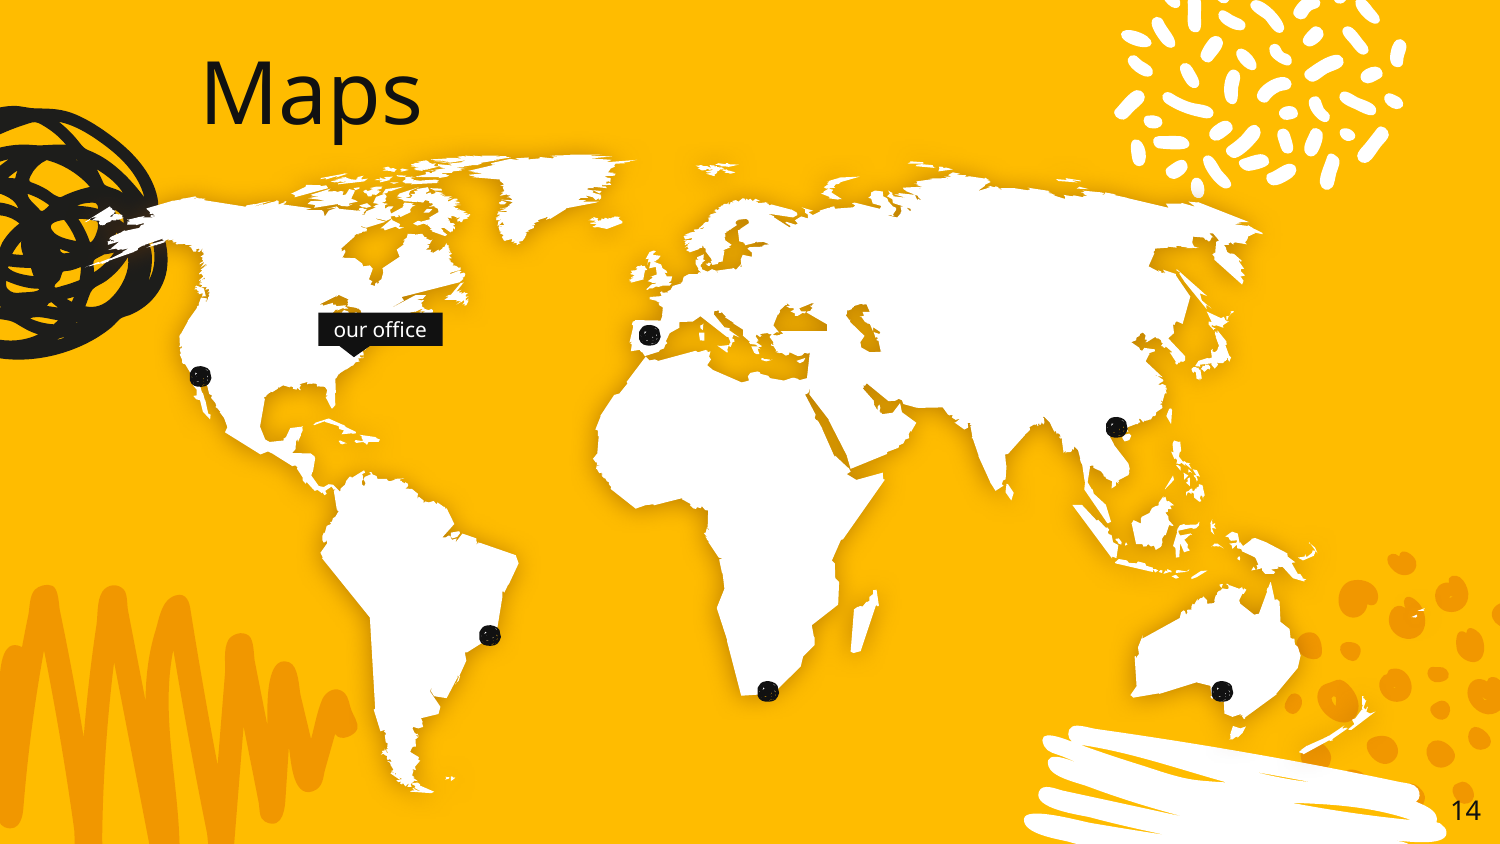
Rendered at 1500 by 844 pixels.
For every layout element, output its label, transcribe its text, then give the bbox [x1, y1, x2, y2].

text_box [1106, 416, 1128, 438]
text_box [320, 173, 368, 185]
text_box [479, 625, 501, 646]
text_box [695, 163, 739, 177]
text_box [592, 172, 1263, 696]
text_box [757, 681, 780, 702]
text_box [1297, 542, 1318, 561]
text_box [1130, 582, 1301, 720]
slide_number ‹#› [1391, 779, 1482, 844]
text_box [382, 166, 397, 172]
text_box [1229, 725, 1246, 740]
title Maps [199, 39, 1301, 142]
text_box [1299, 696, 1376, 755]
text_box [84, 184, 519, 794]
text_box [938, 166, 953, 172]
text_box [1211, 681, 1234, 702]
text_box [374, 176, 393, 183]
text_box our office [318, 312, 443, 358]
text_box [639, 324, 661, 346]
text_box [1225, 531, 1307, 582]
text_box [396, 154, 638, 245]
text_box [189, 366, 212, 387]
text_box [907, 161, 937, 169]
